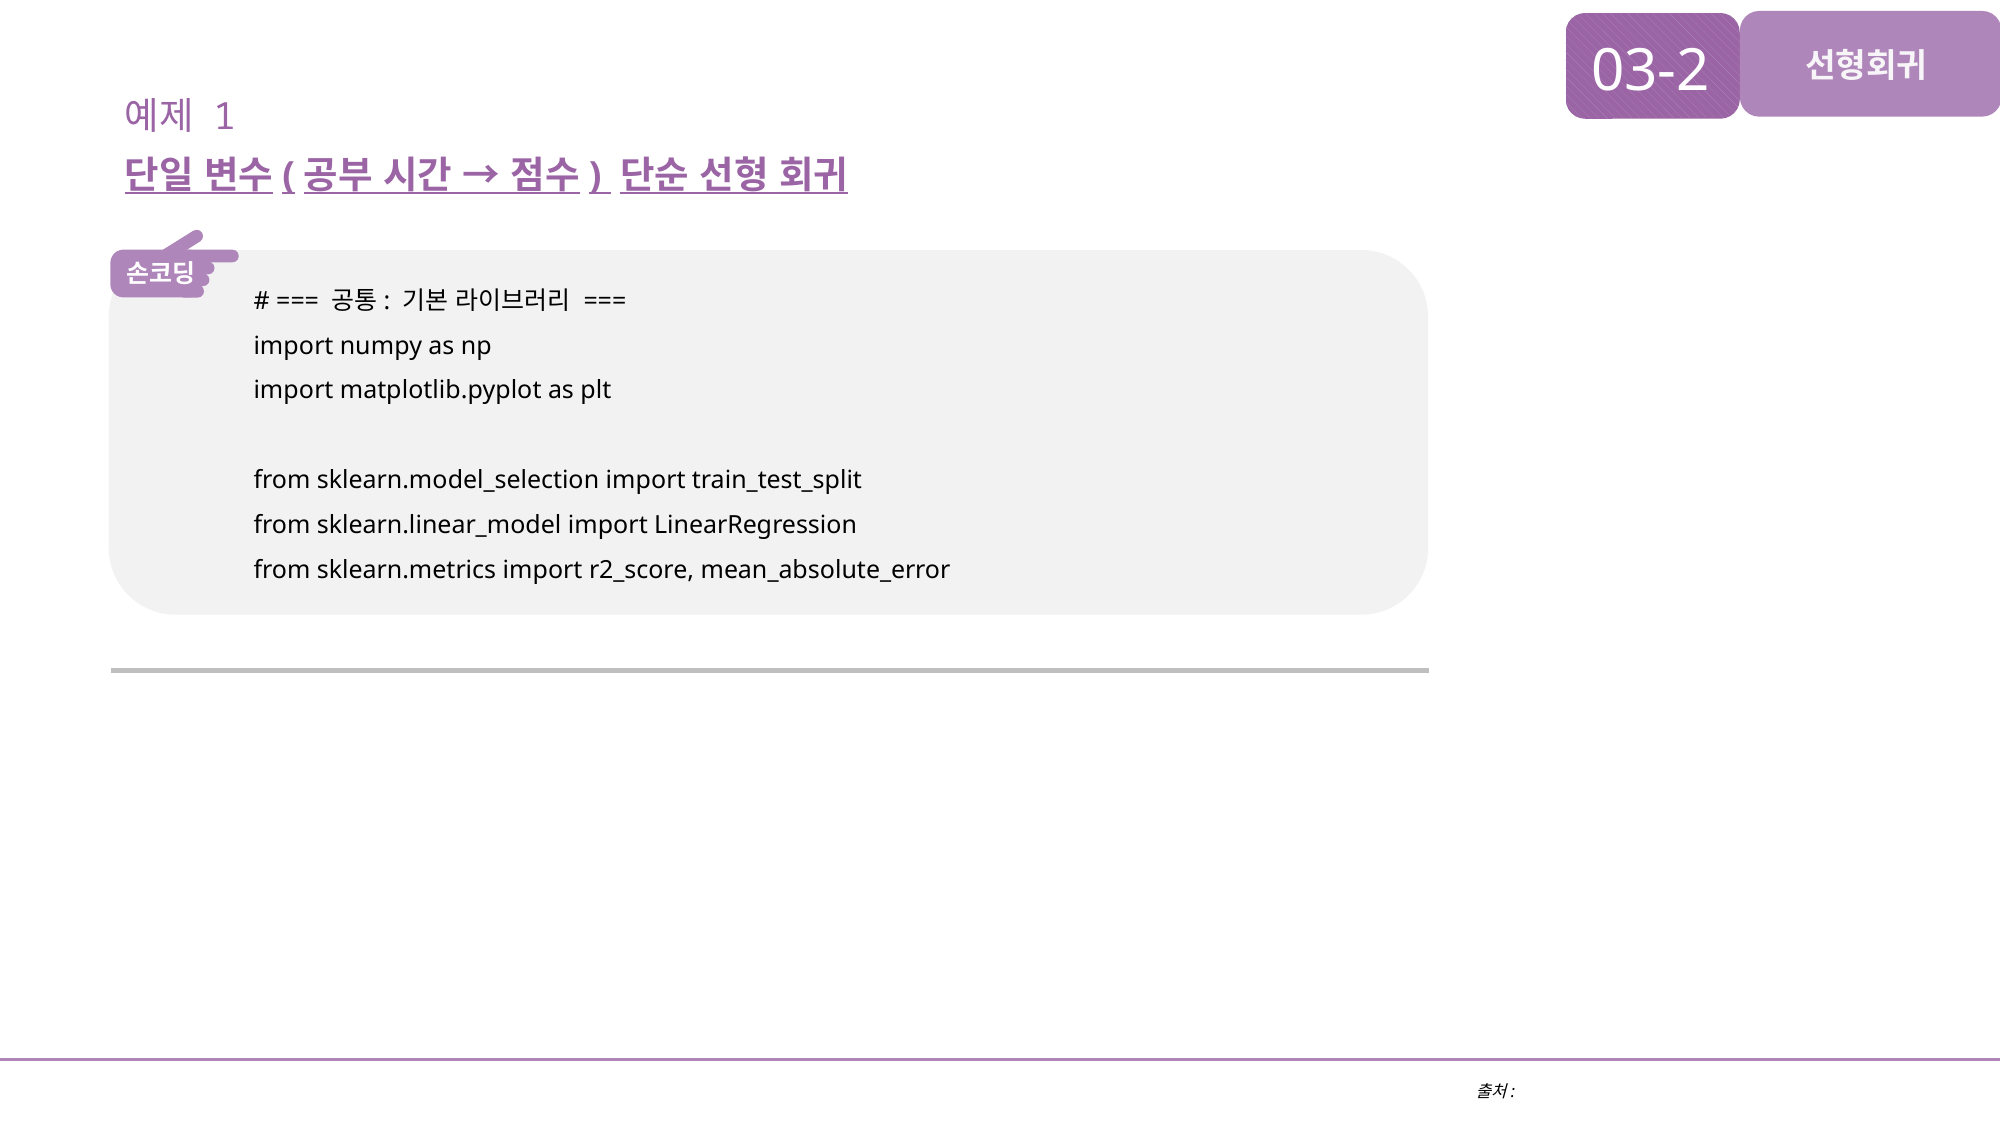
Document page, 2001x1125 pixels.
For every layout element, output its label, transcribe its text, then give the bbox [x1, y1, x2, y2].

text_box 단일 변수(공부 시간 → 점수) 단순 선형 회귀 [110, 143, 1369, 204]
text_box 선형회귀 [1790, 37, 1954, 92]
text_box # === 공통: 기본 라이브러리 === import numpy as np import matplotlib.pyplot as plt from sklearn.model_selection import train_test_split from sklearn.linear_model import LinearRegression from sklearn.metrics import r2_score, mean_absolute_error [238, 261, 1328, 591]
text_box [1739, 9, 2000, 118]
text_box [110, 242, 239, 298]
text_box 출처: [1461, 1073, 2000, 1109]
text_box [1564, 11, 1739, 120]
text_box 예제 1 [110, 62, 1369, 143]
text_box [107, 249, 1430, 616]
text_box 03-2 [1576, 24, 1740, 109]
